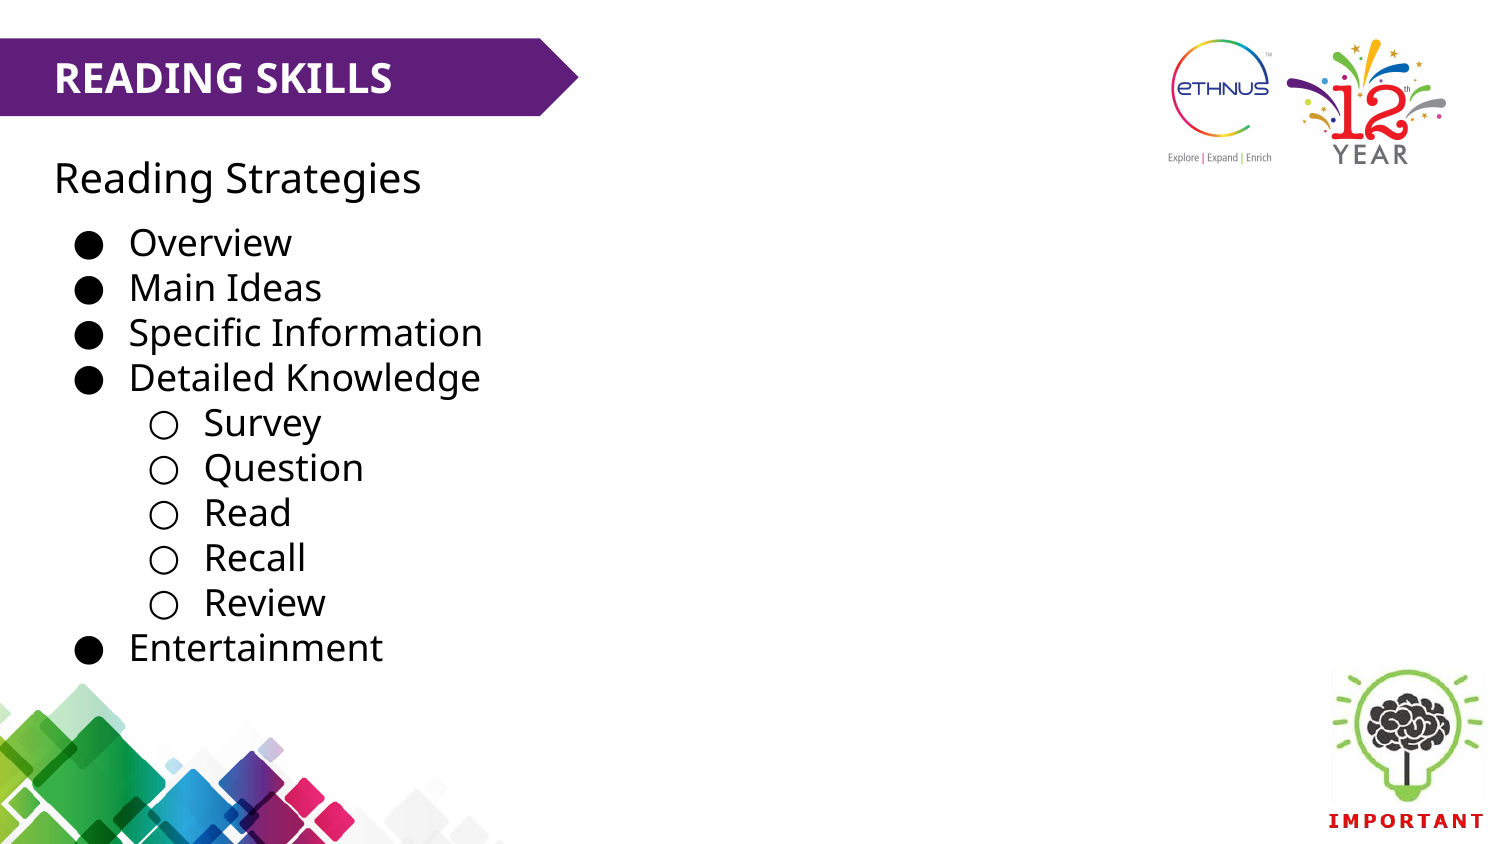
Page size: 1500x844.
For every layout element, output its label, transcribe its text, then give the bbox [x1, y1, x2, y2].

picture [1315, 668, 1500, 844]
picture [1167, 38, 1447, 165]
text_box READING SKILLS [53, 38, 518, 117]
text_box [518, 38, 579, 117]
picture [0, 668, 732, 844]
text_box [0, 38, 53, 117]
text_box Reading Strategies Overview Main Ideas Specific Information Detailed Knowledge Survey Question Read Recall Review Entertainment [53, 151, 1447, 581]
